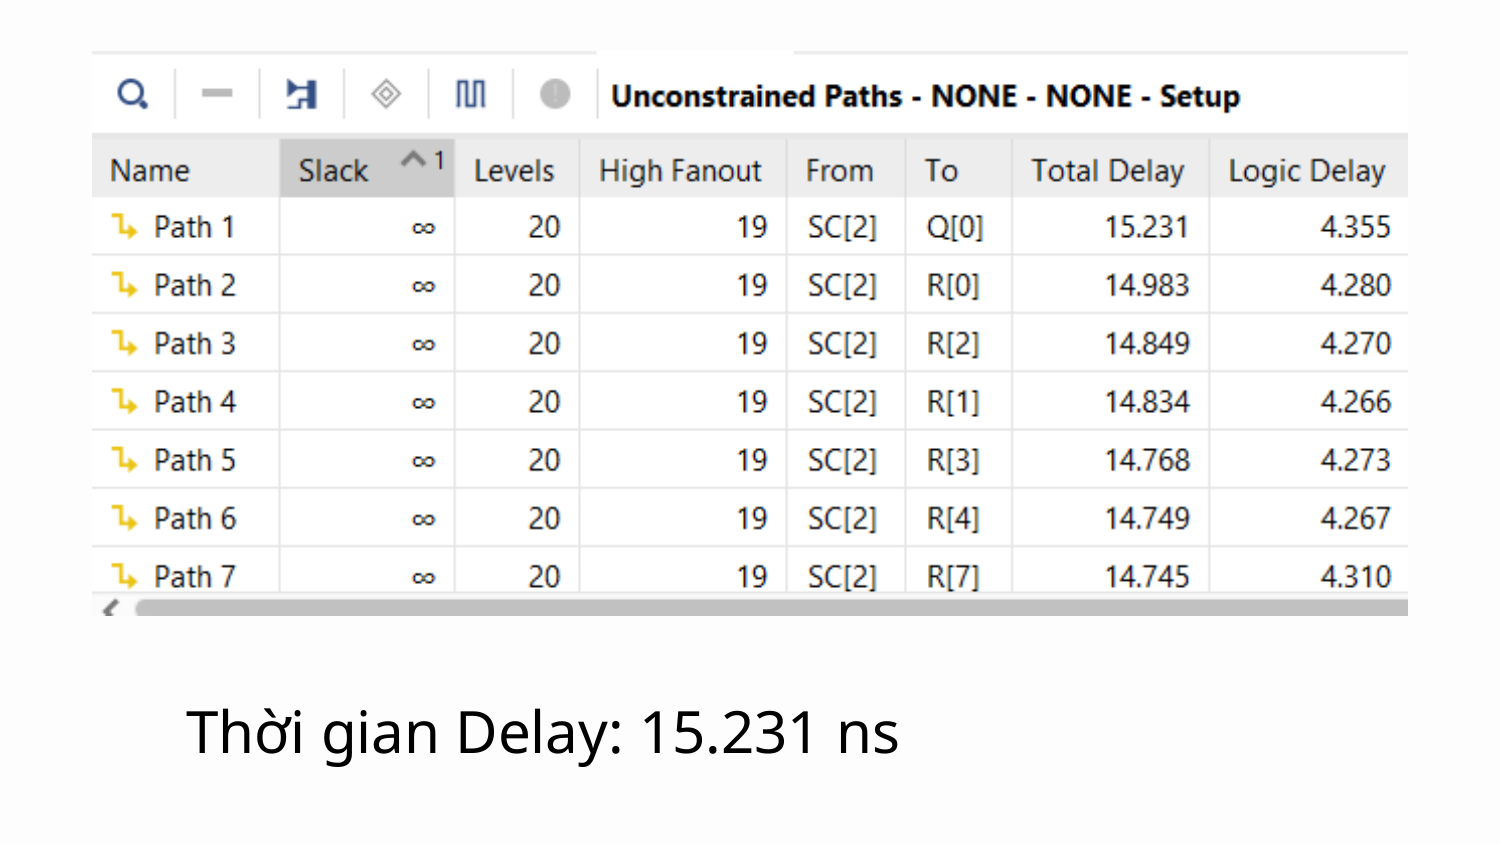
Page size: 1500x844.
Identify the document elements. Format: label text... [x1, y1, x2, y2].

text_box Thời gian Delay: 15.231 ns [171, 680, 1142, 768]
picture [92, 50, 1408, 617]
